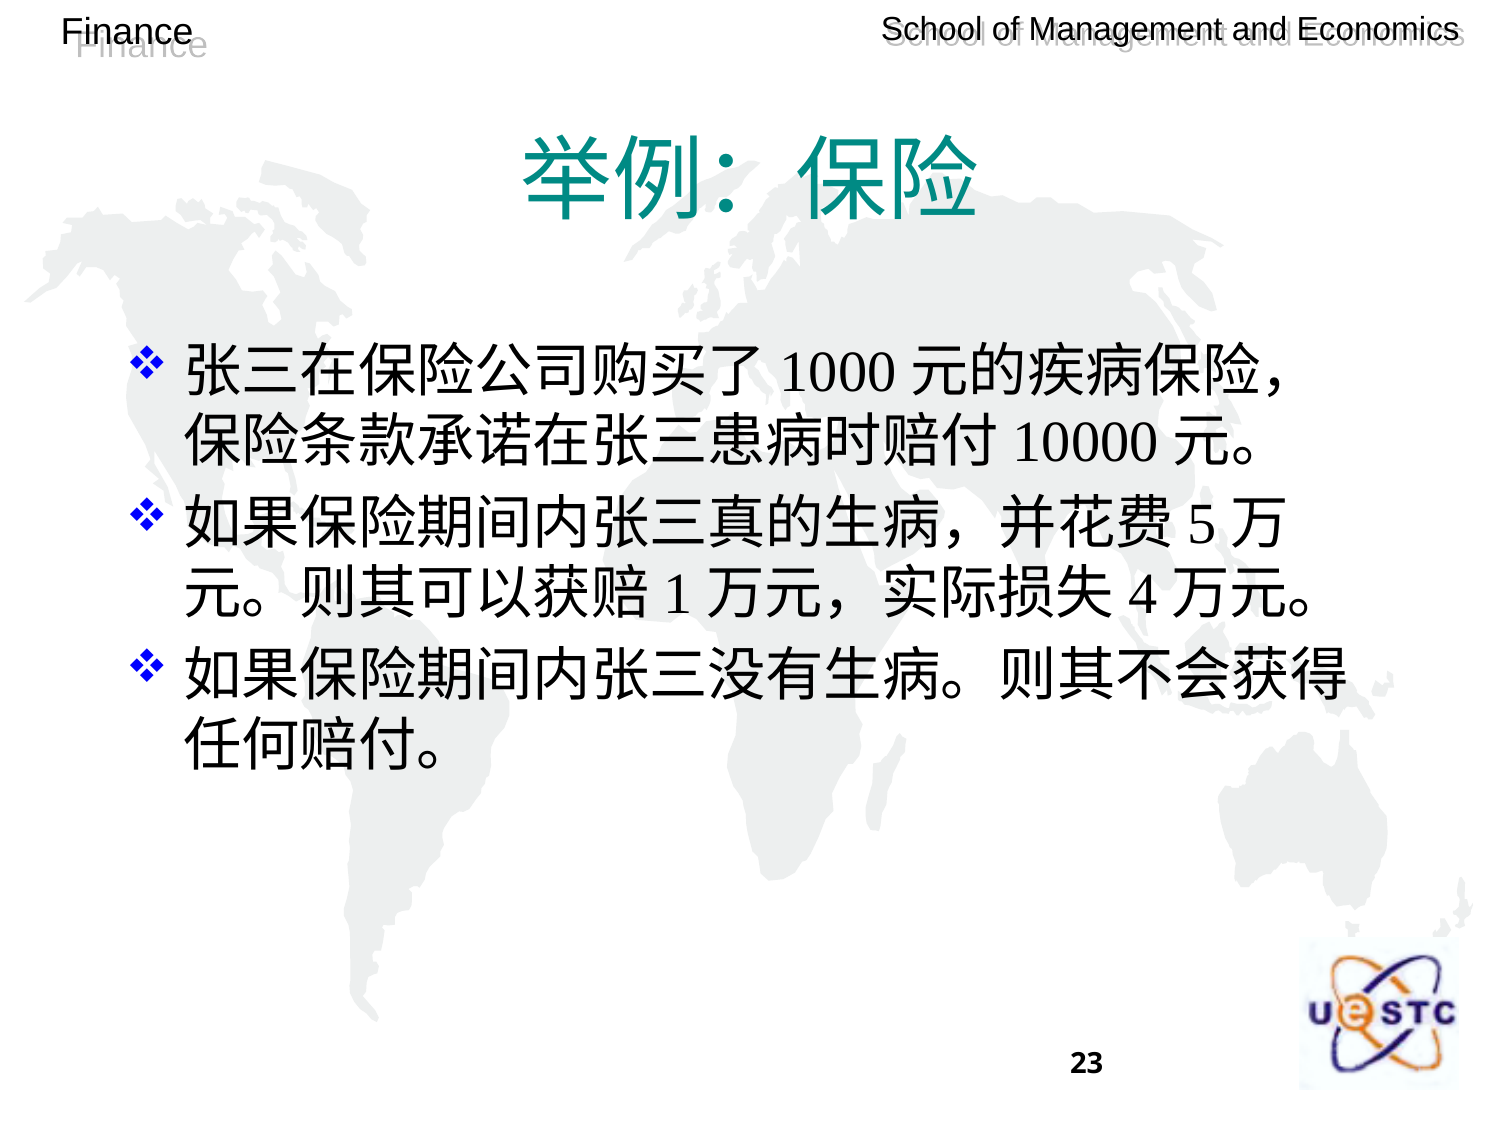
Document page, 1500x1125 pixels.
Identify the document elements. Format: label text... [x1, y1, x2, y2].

list 张三在保险公司购买了1000元的疾病保险，保险条款承诺在张三患病时赔付10000元。 如果保险期间内张三真的生病，并花费5万元。则其可以获赔1万元，实际损失4万元。 如果保险期间内张三没有生病。则其不会获得任何赔付。 [112, 326, 1388, 872]
picture [1299, 937, 1459, 1090]
title 举例：保险 [75, 113, 1425, 244]
